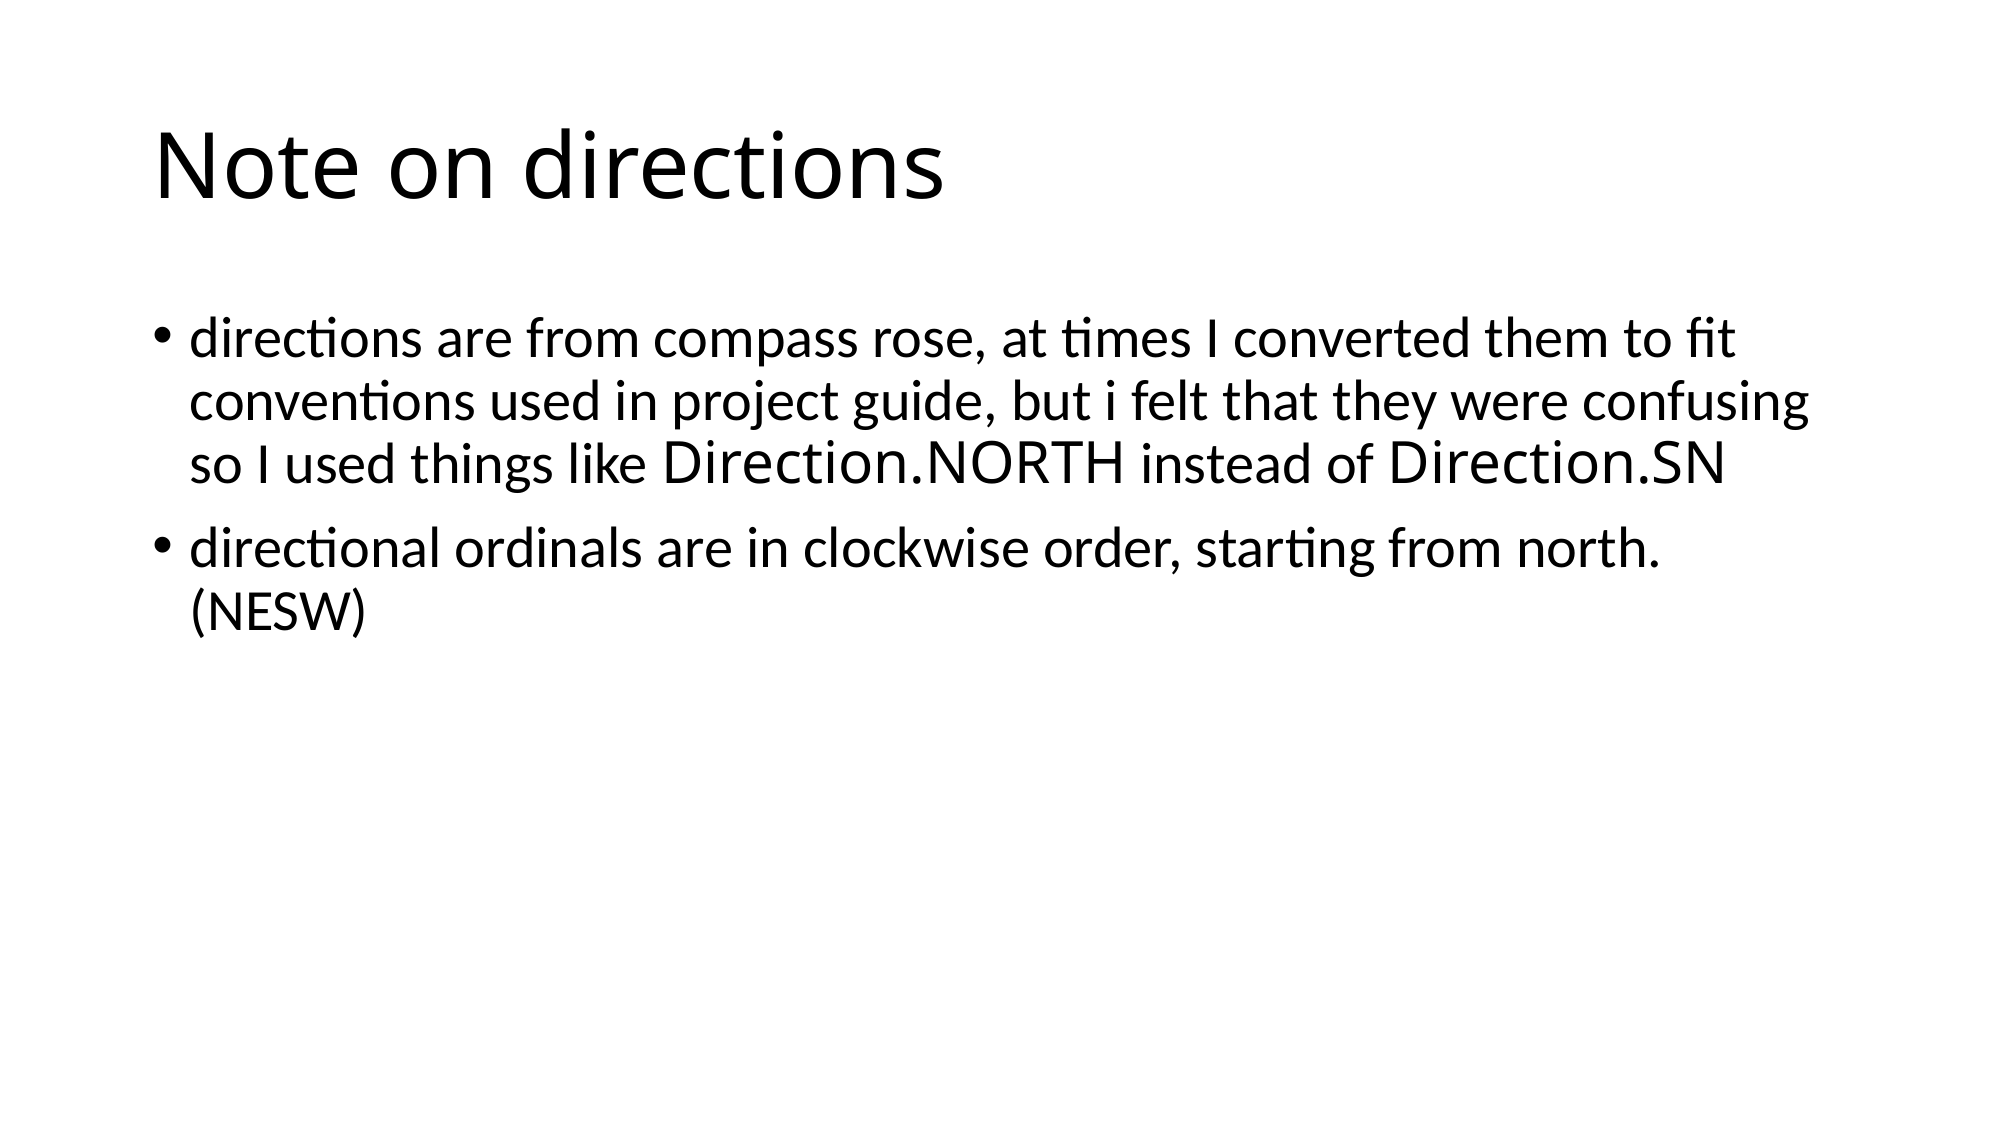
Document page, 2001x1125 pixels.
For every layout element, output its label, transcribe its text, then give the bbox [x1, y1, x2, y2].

title Note on directions [137, 59, 1863, 278]
list directions are from compass rose, at times I converted them to fit conventions used in project guide, but i felt that they were confusing so I used things like Direction.NORTH instead of Direction.SN directional ordinals are in clockwise order, starting from north. (NESW) [137, 299, 1863, 1014]
